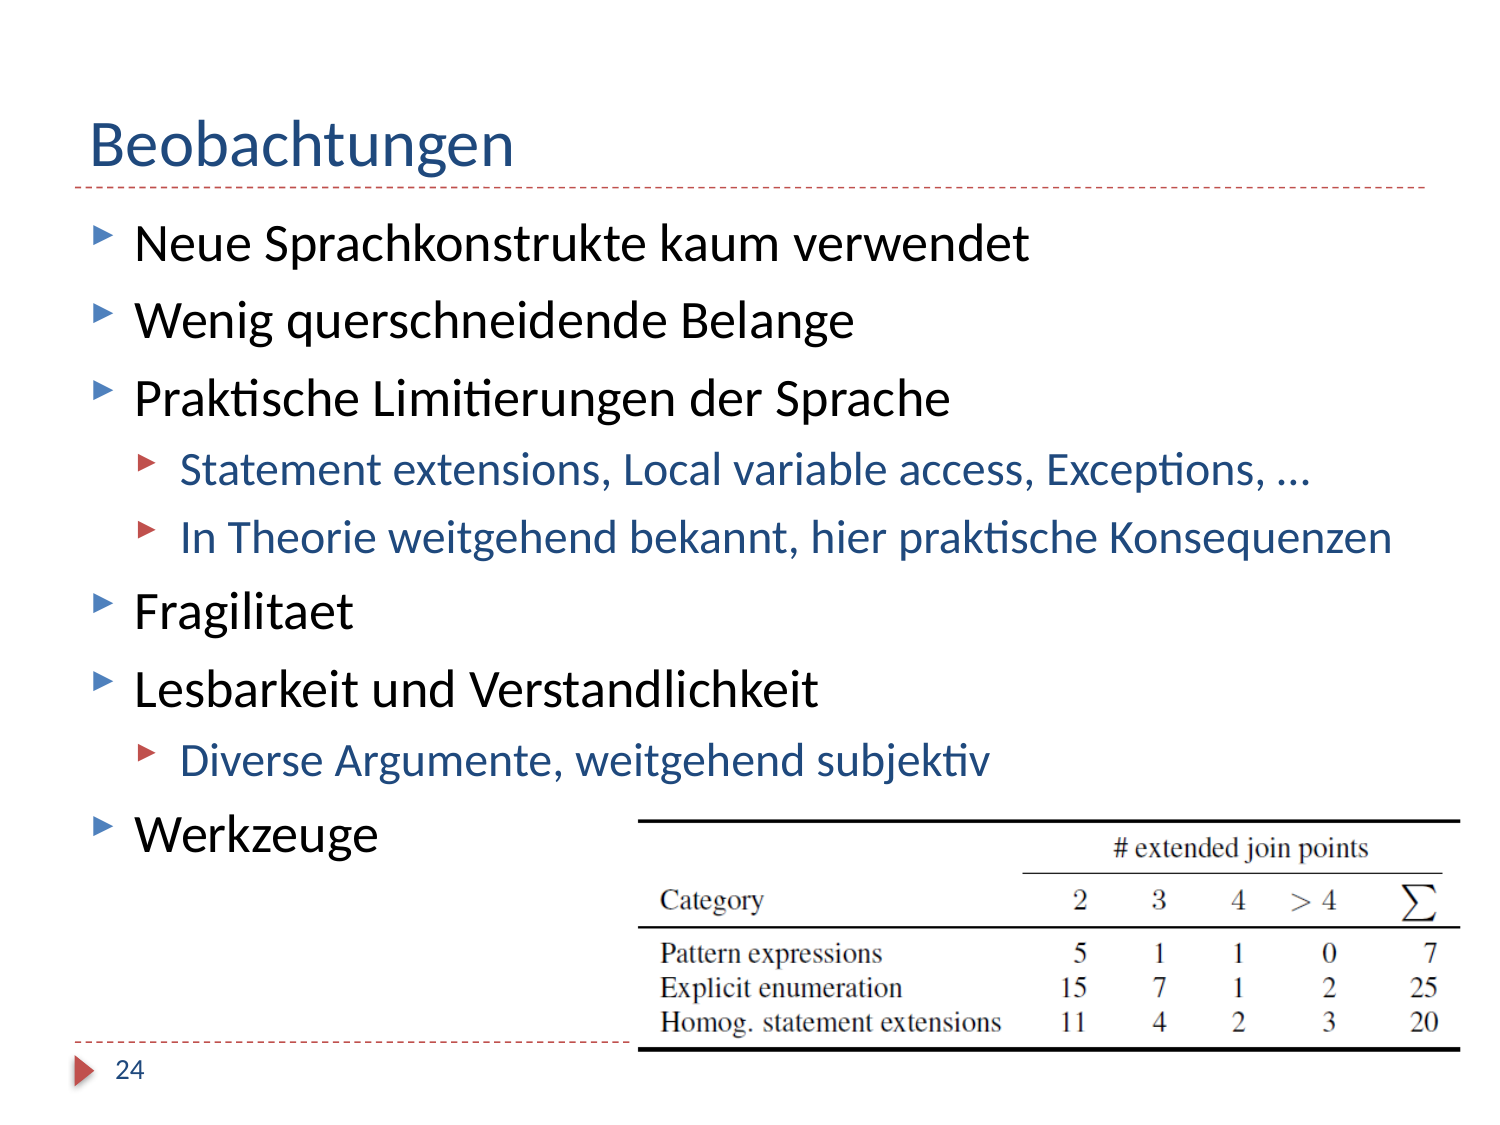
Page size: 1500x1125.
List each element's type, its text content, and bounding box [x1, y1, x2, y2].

title Beobachtungen [75, 24, 1425, 188]
slide_number 24 [100, 1042, 426, 1103]
list Neue Sprachkonstrukte kaum verwendet Wenig querschneidende Belange Praktische Limitierungen der Sprache Statement extensions, Local variable access, Exceptions, … In Theorie weitgehend bekannt, hier praktische Konsequenzen Fragilitaet Lesbarkeit und Verstandlichkeit Diverse Argumente, weitgehend subjektiv Werkzeuge [75, 200, 1425, 1010]
picture [631, 810, 1471, 1059]
